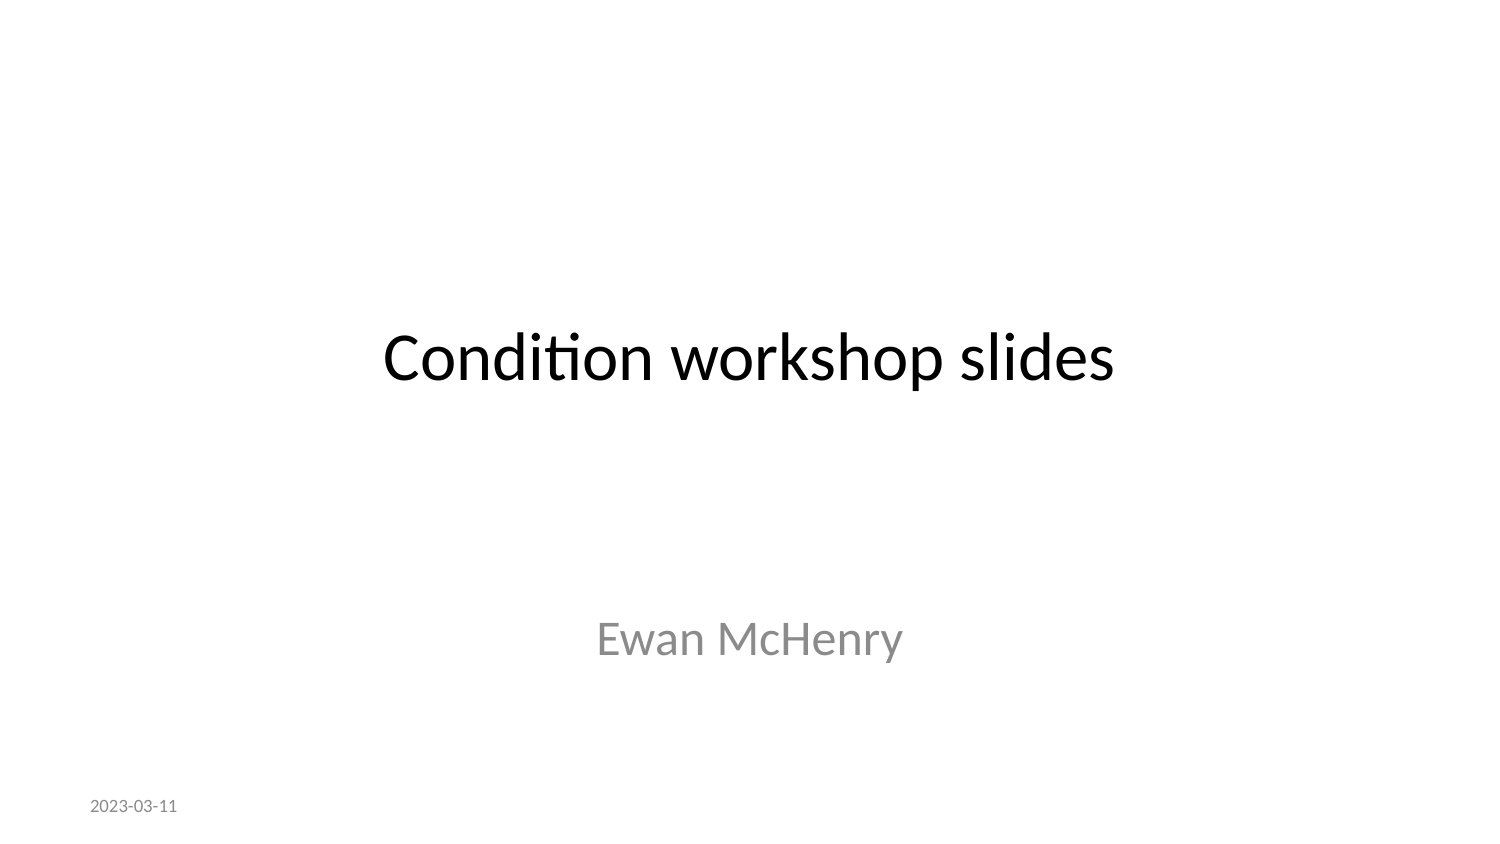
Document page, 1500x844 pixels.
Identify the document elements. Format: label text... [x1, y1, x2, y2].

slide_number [75, 782, 425, 827]
subtitle Ewan McHenry [225, 478, 1275, 694]
title Condition workshop slides [112, 262, 1388, 443]
